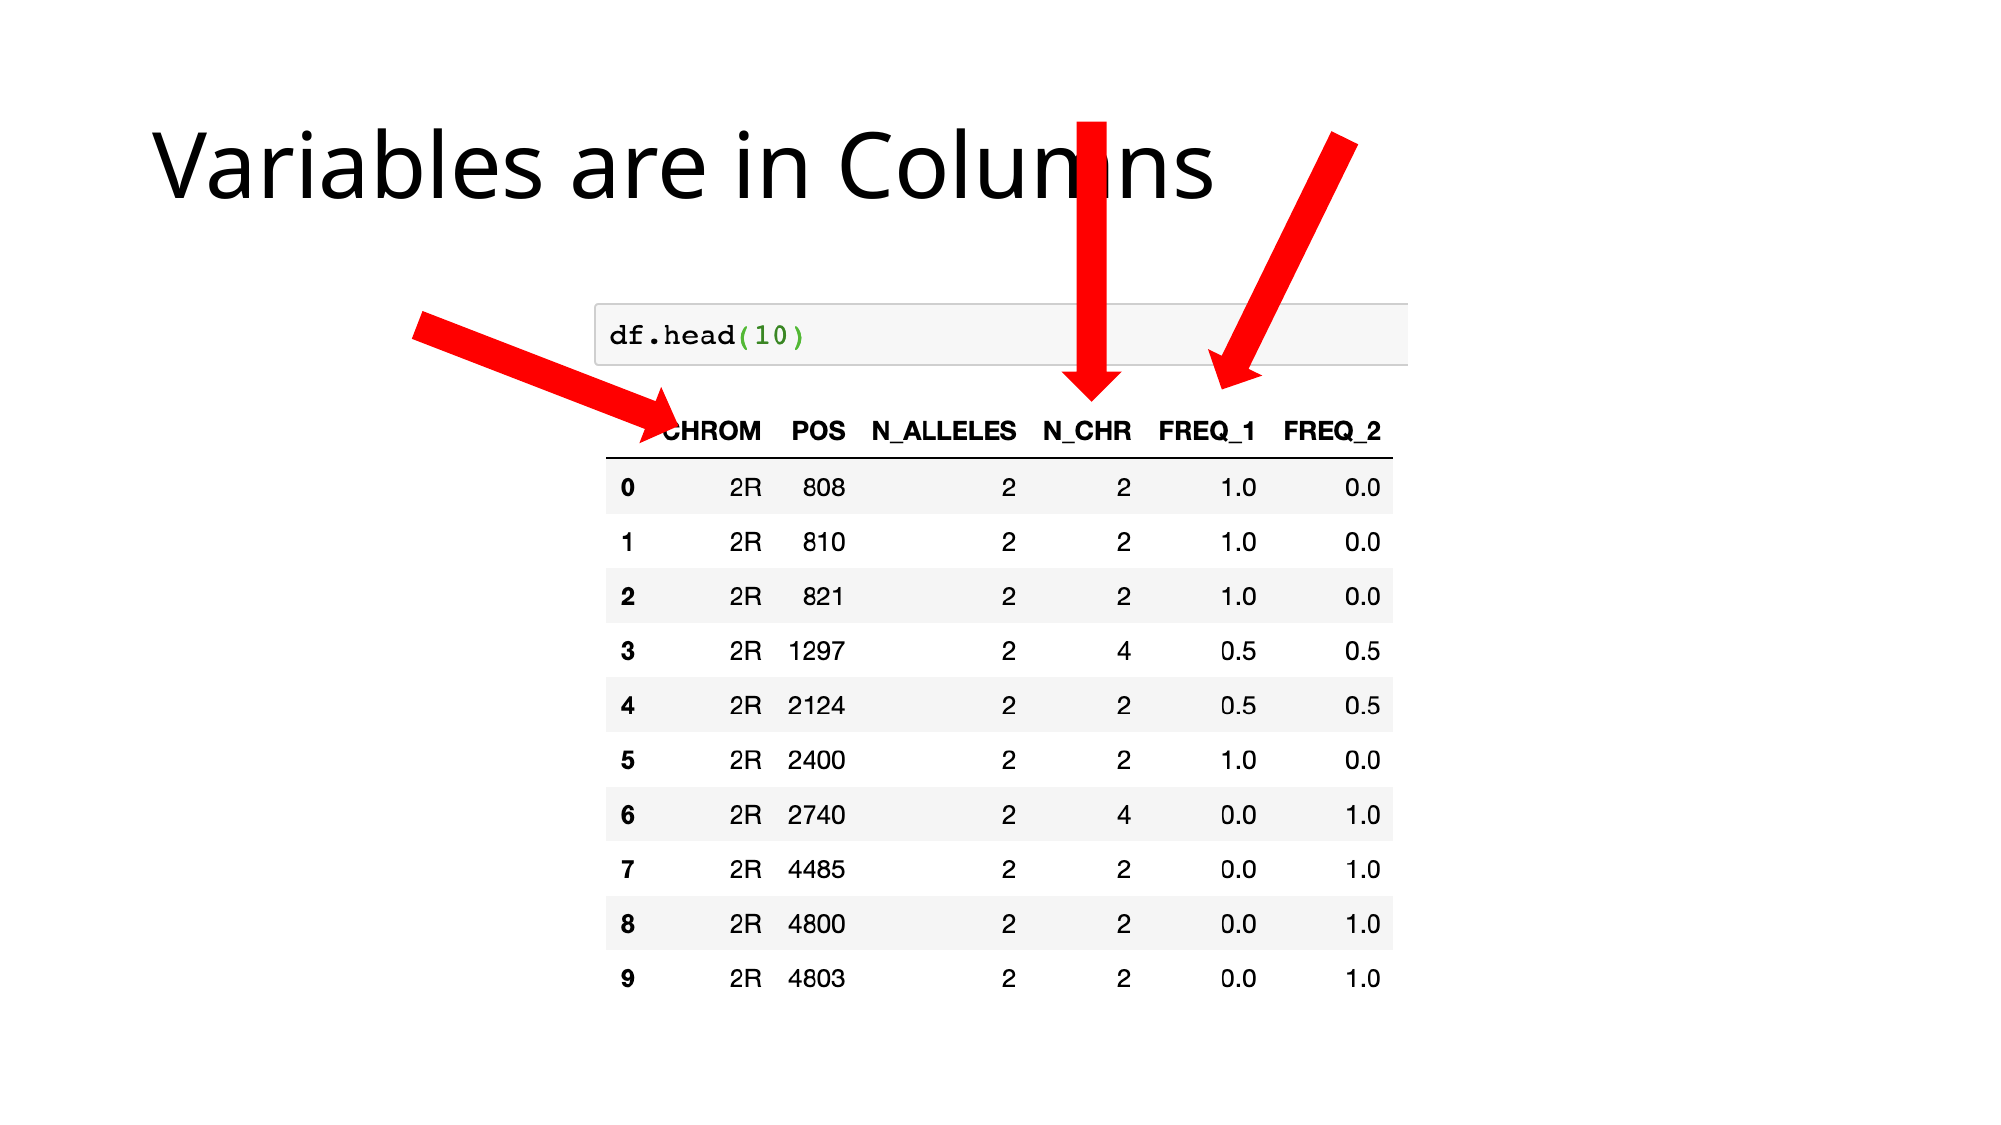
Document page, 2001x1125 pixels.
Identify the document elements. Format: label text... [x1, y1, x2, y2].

text_box [1249, 131, 1359, 299]
text_box [1076, 121, 1107, 299]
title Variables are in Columns [137, 59, 1863, 278]
text_box [411, 311, 592, 409]
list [592, 299, 1408, 1014]
